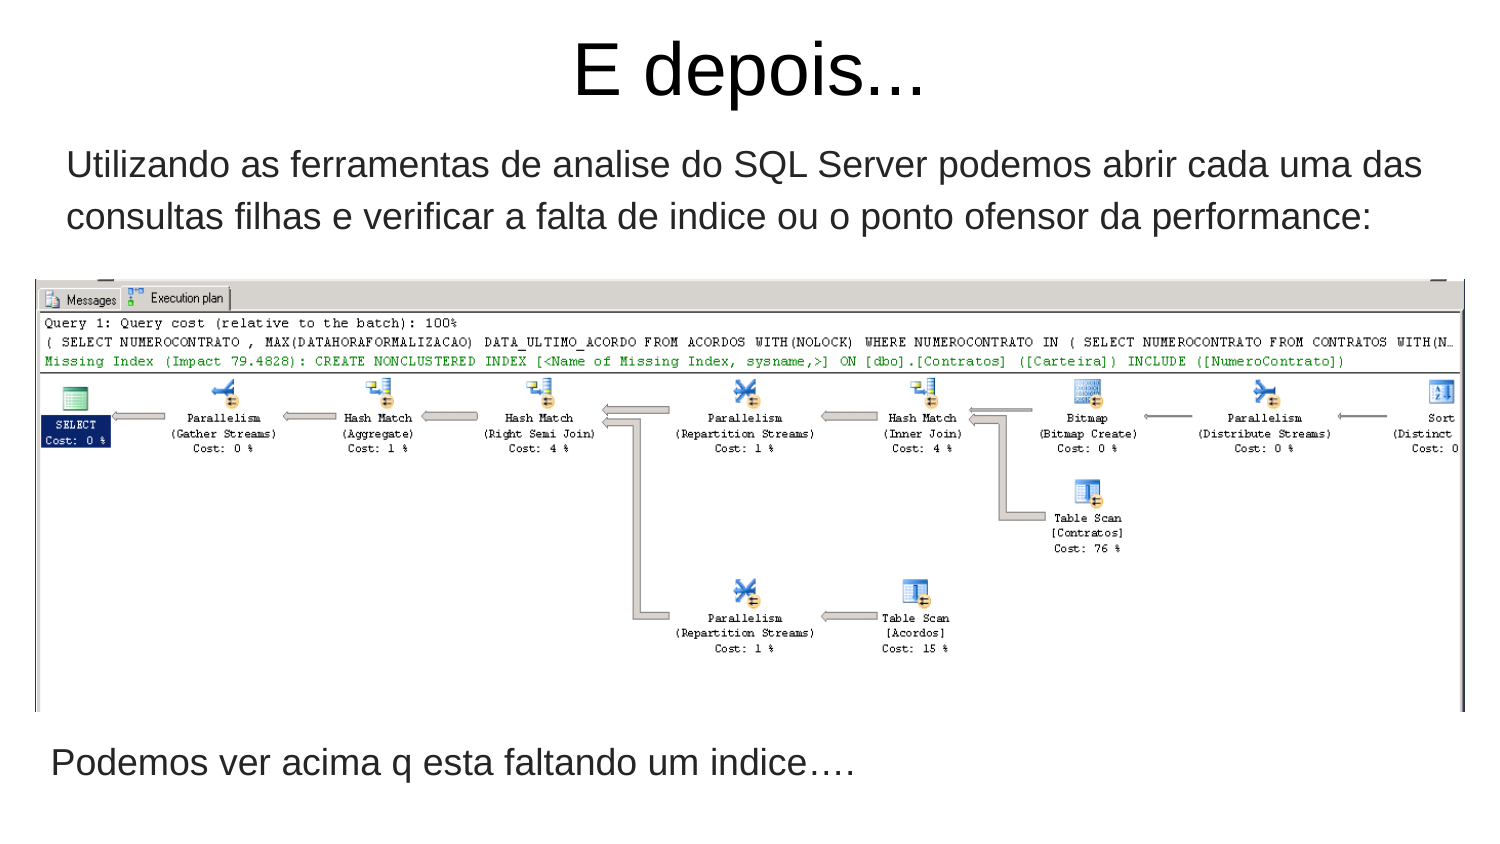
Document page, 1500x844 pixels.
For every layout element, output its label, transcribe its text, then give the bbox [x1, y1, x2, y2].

title E depois... [51, 25, 1449, 114]
text_box Podemos ver acima q esta faltando um indice…. [35, 719, 1434, 829]
text_box Utilizando as ferramentas de analise do SQL Server podemos abrir cada uma das consultas filhas e verificar a falta de indice ou o ponto ofensor da performance: [51, 114, 1449, 257]
picture [35, 278, 1465, 713]
